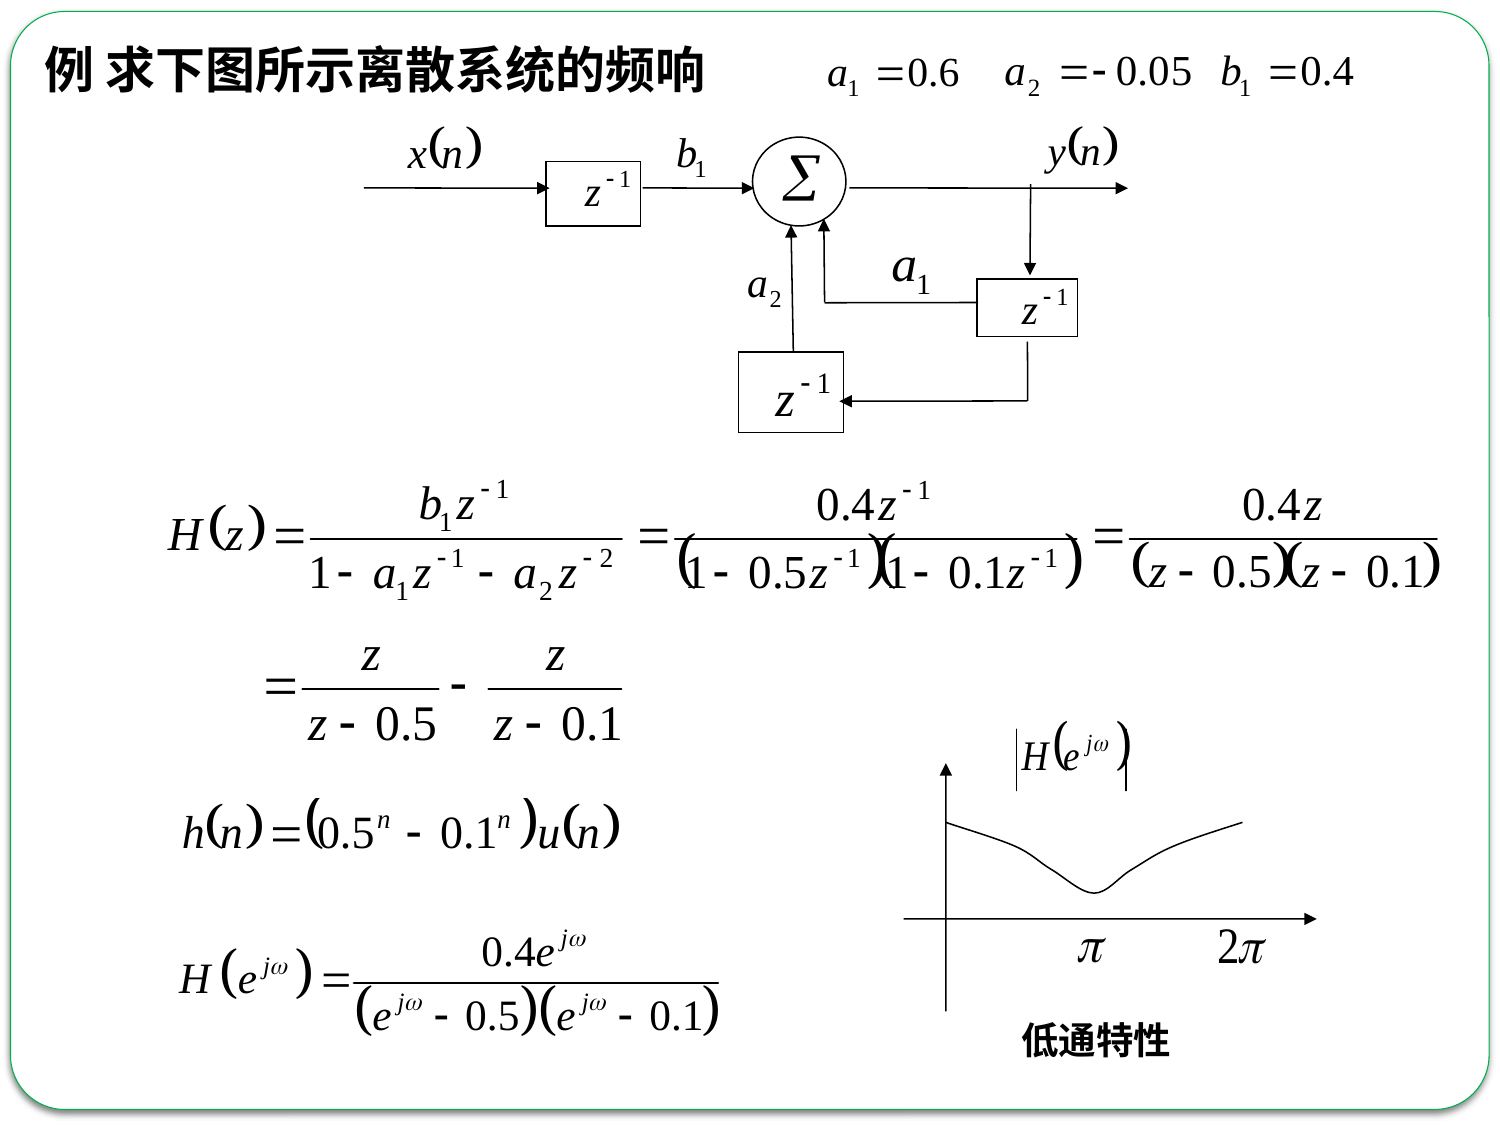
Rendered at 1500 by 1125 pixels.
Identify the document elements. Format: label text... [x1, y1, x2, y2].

text_box 例 求下图所示离散系统的频响 [29, 30, 823, 138]
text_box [903, 720, 1317, 1012]
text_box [174, 798, 621, 869]
text_box 低通特性 [1006, 1022, 1186, 1070]
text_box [253, 622, 631, 752]
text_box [820, 44, 968, 104]
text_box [363, 125, 1129, 433]
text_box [170, 917, 729, 1059]
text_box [997, 42, 1199, 104]
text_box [159, 467, 1446, 610]
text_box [1214, 42, 1362, 104]
